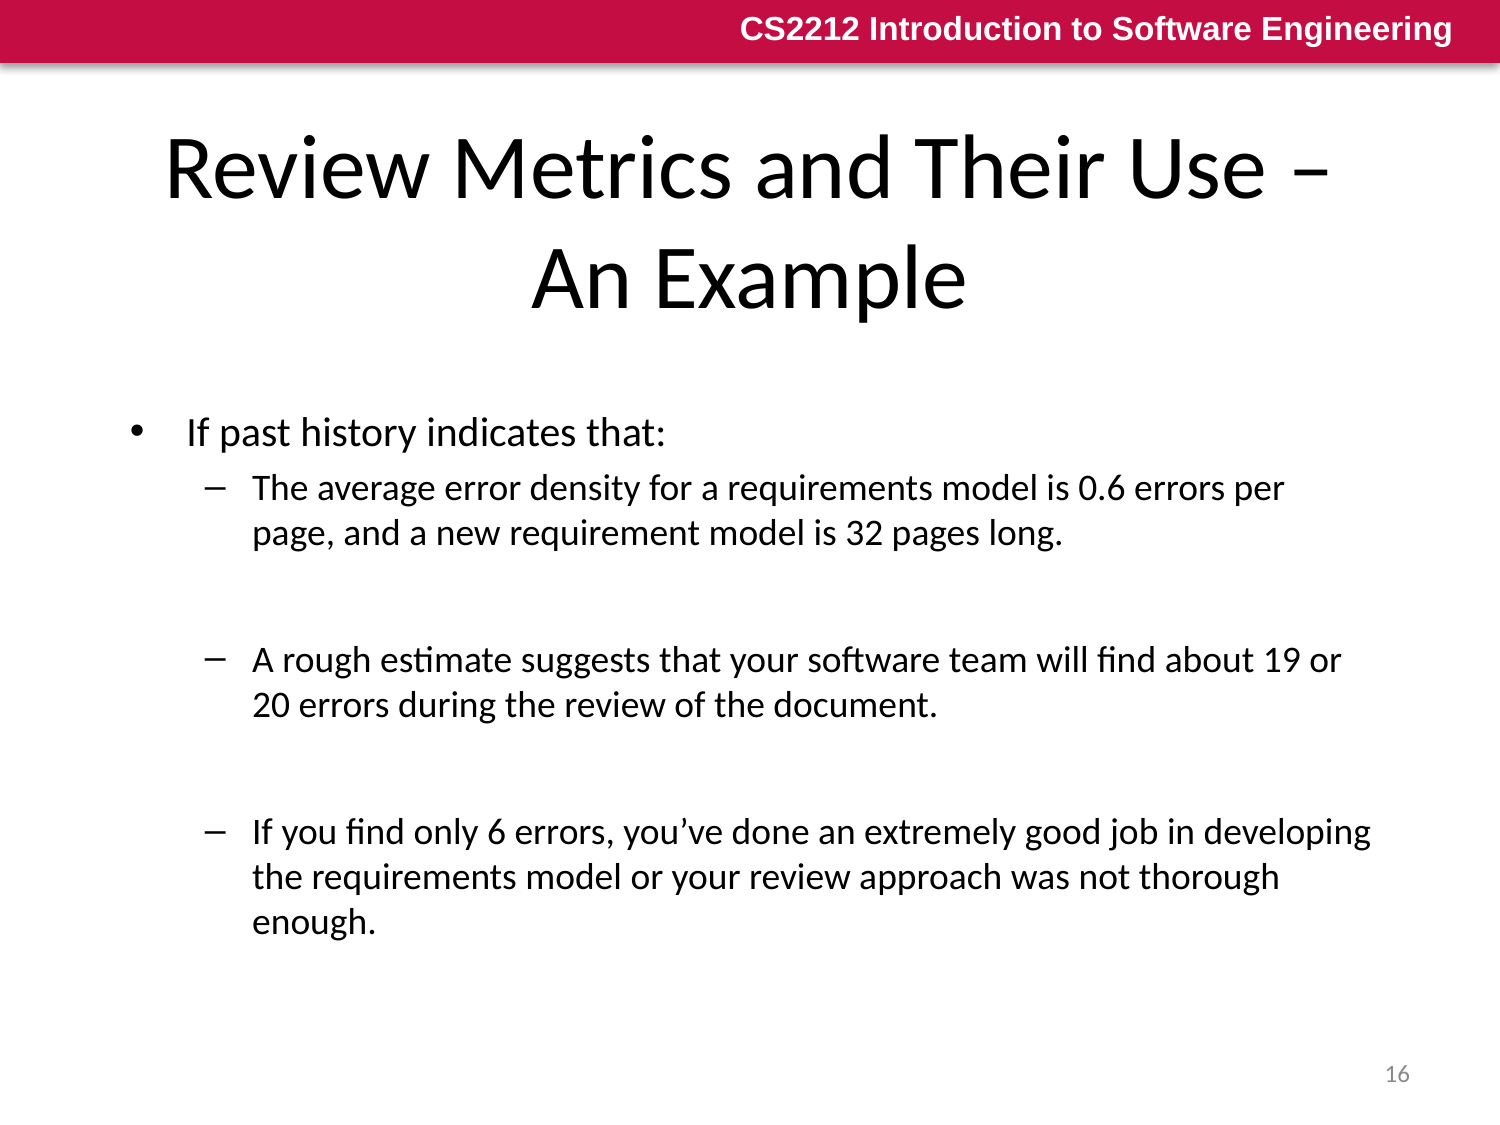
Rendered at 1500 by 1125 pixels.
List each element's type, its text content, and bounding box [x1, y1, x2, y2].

list If past history indicates that: The average error density for a requirements model is 0.6 errors per page, and a new requirement model is 32 pages long. A rough estimate suggests that your software team will find about 19 or 20 errors during the review of the document. If you find only 6 errors, you’ve done an extremely good job in developing the requirements model or your review approach was not thorough enough. [115, 397, 1391, 1073]
picture [0, 0, 1500, 63]
title Review Metrics and Their Use – An Example [112, 99, 1388, 288]
slide_number 16 [1074, 1042, 1425, 1103]
